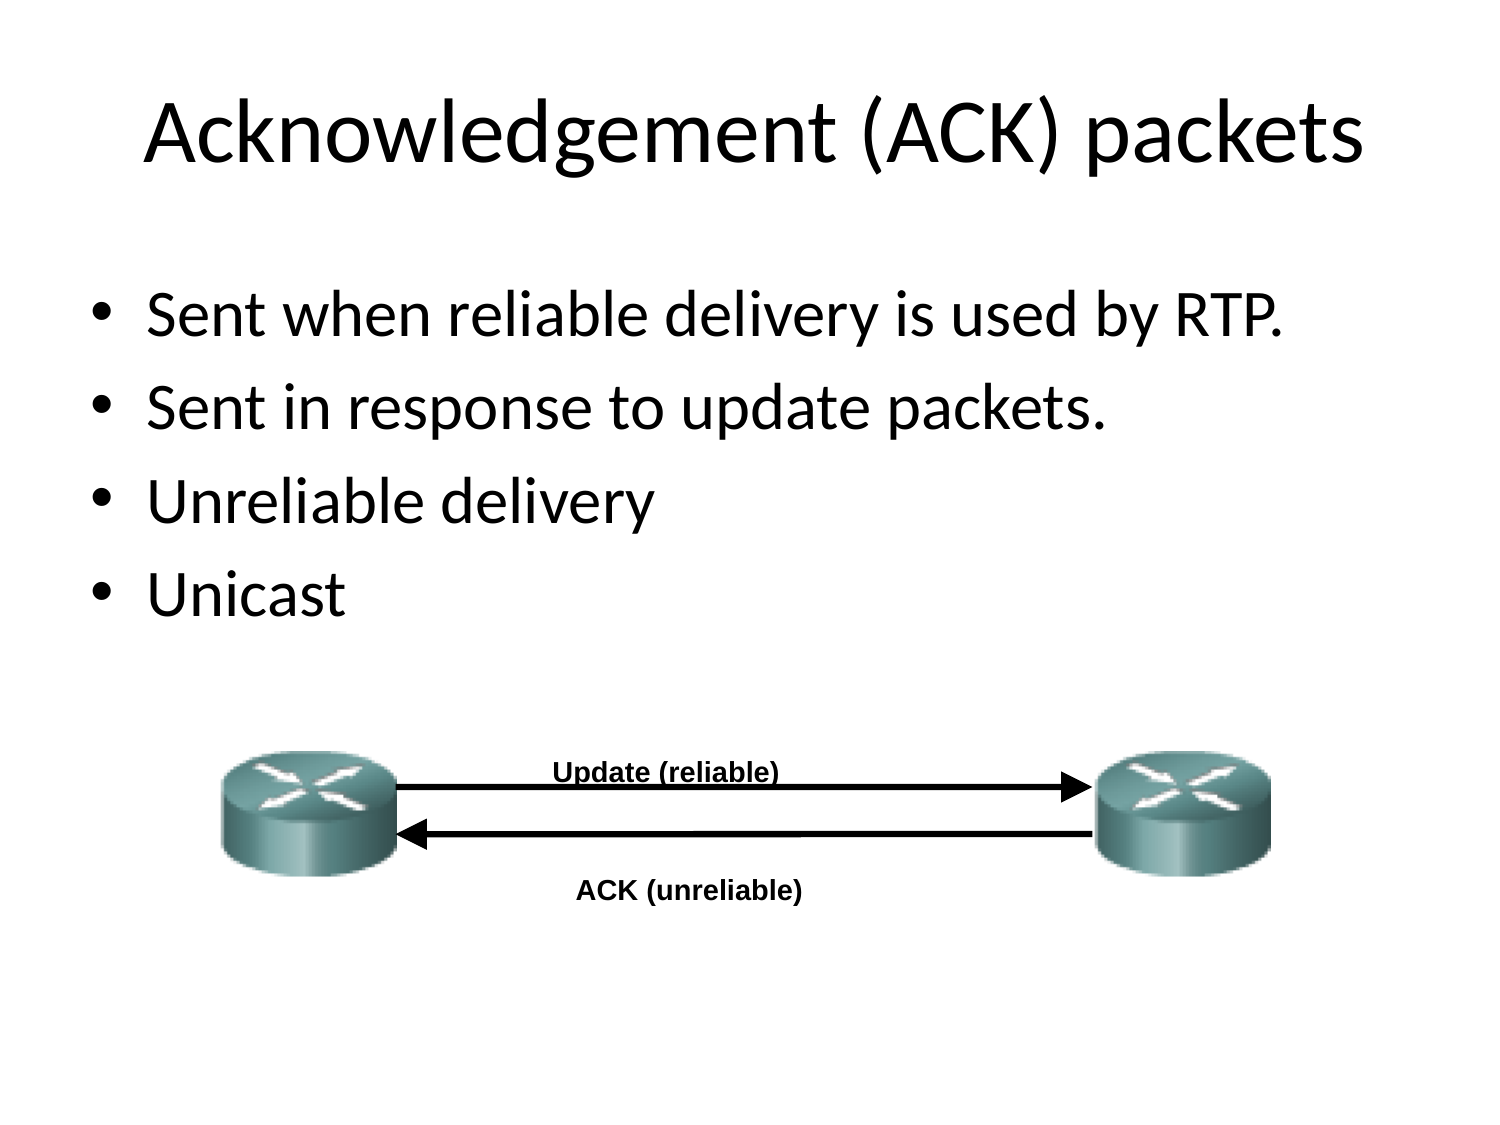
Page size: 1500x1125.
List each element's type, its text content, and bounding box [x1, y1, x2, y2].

list Sent when reliable delivery is used by RTP. Sent in response to update packets. Unreliable delivery Unicast [75, 262, 1425, 1005]
text_box [963, 776, 1087, 798]
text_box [218, 751, 397, 880]
text_box Update (reliable) [537, 716, 963, 796]
text_box [402, 823, 560, 845]
title Acknowledgement (ACK) packets [75, 20, 1436, 233]
text_box ACK (unreliable) [560, 834, 987, 914]
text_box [1092, 751, 1271, 880]
